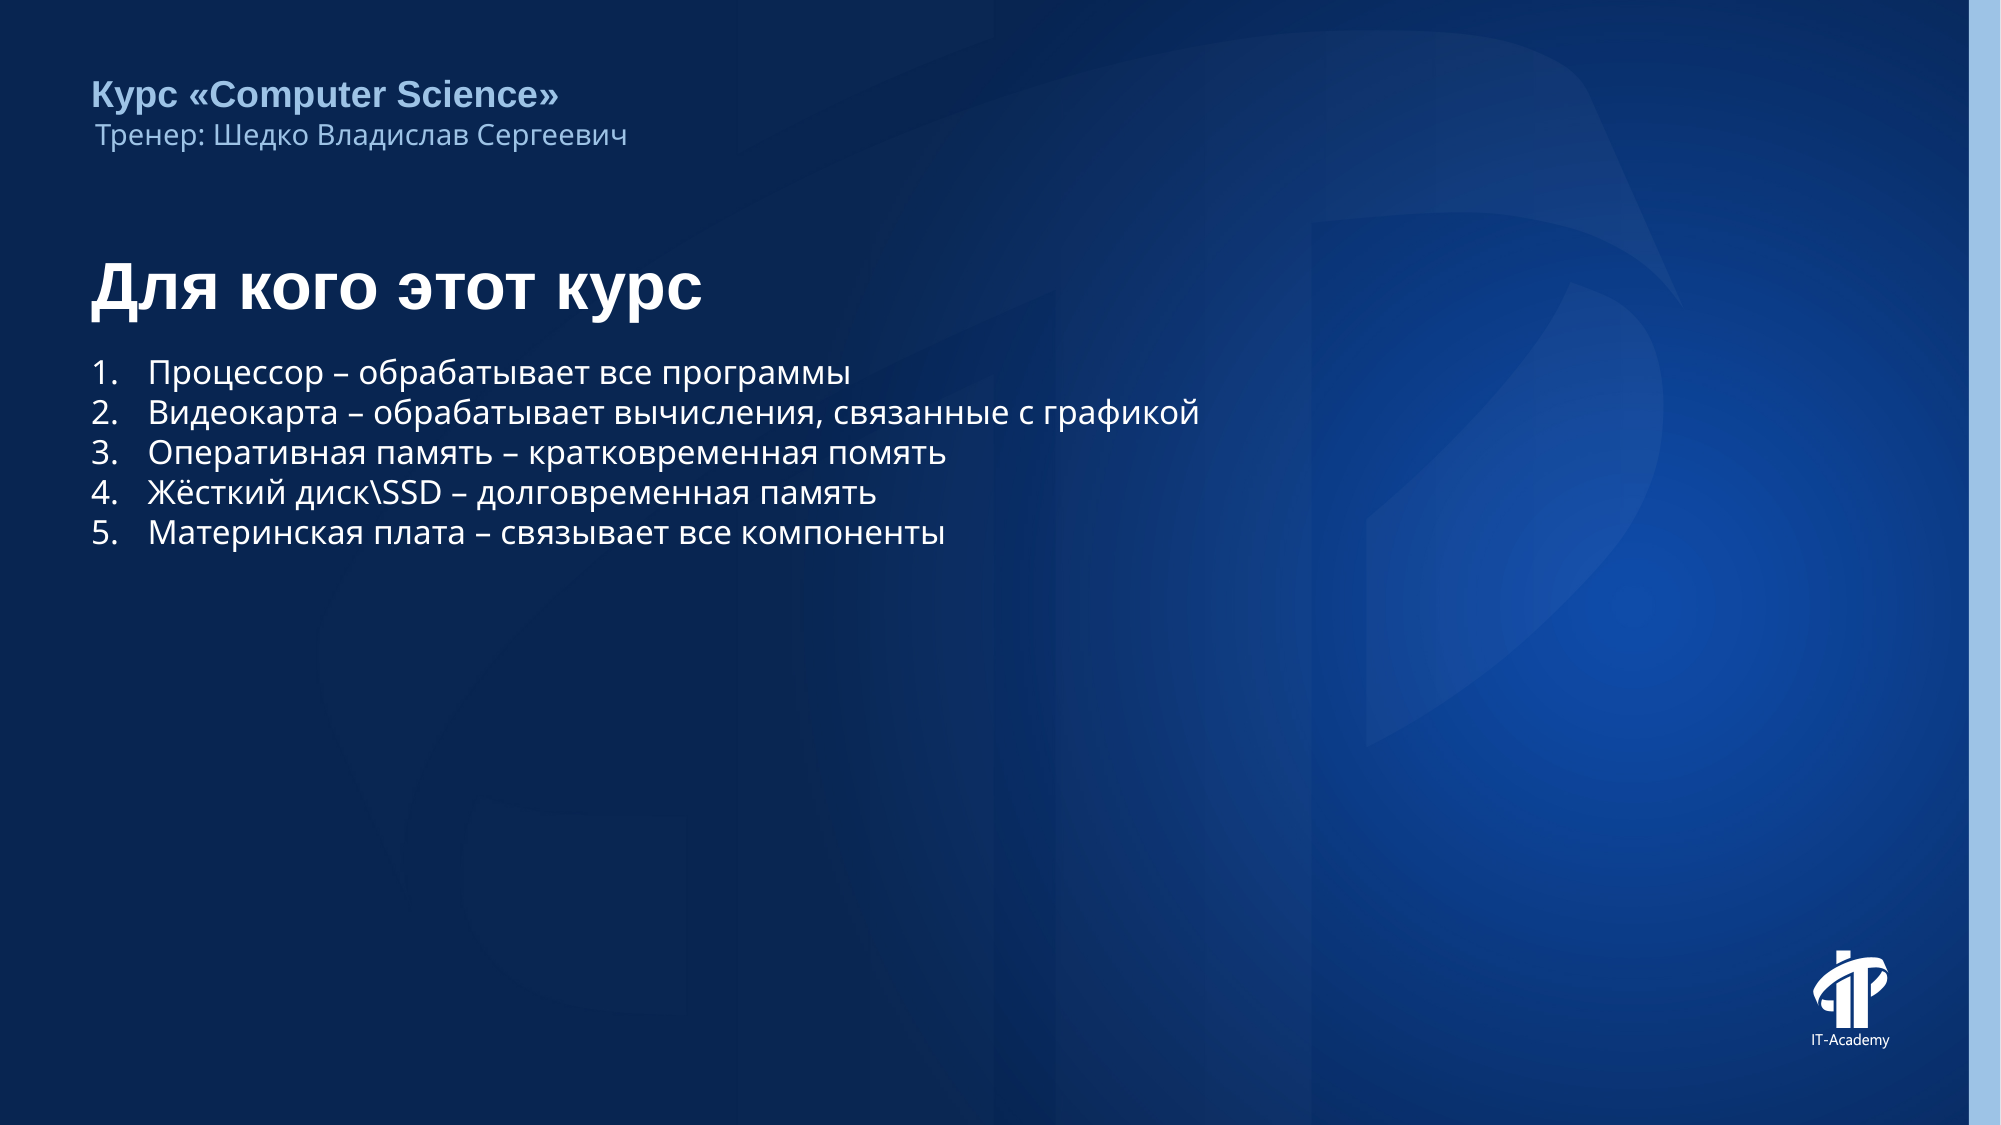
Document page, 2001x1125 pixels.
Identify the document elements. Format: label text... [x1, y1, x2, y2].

text_box Курс «Computer Science» [76, 62, 641, 123]
title Для кого этот курс [76, 235, 1068, 341]
picture [0, 0, 1968, 1125]
text_box [1968, 0, 2000, 1125]
text_box Тренер: Шедко Владислав Сергеевич [80, 109, 688, 194]
text_box Процессор – обрабатывает все программы Видеокарта – обрабатывает вычисления, связанные с графикой Оперативная память – кратковременная помять Жёсткий диск\SSD – долговременная память Материнская плата – связывает все компоненты [76, 344, 1520, 599]
